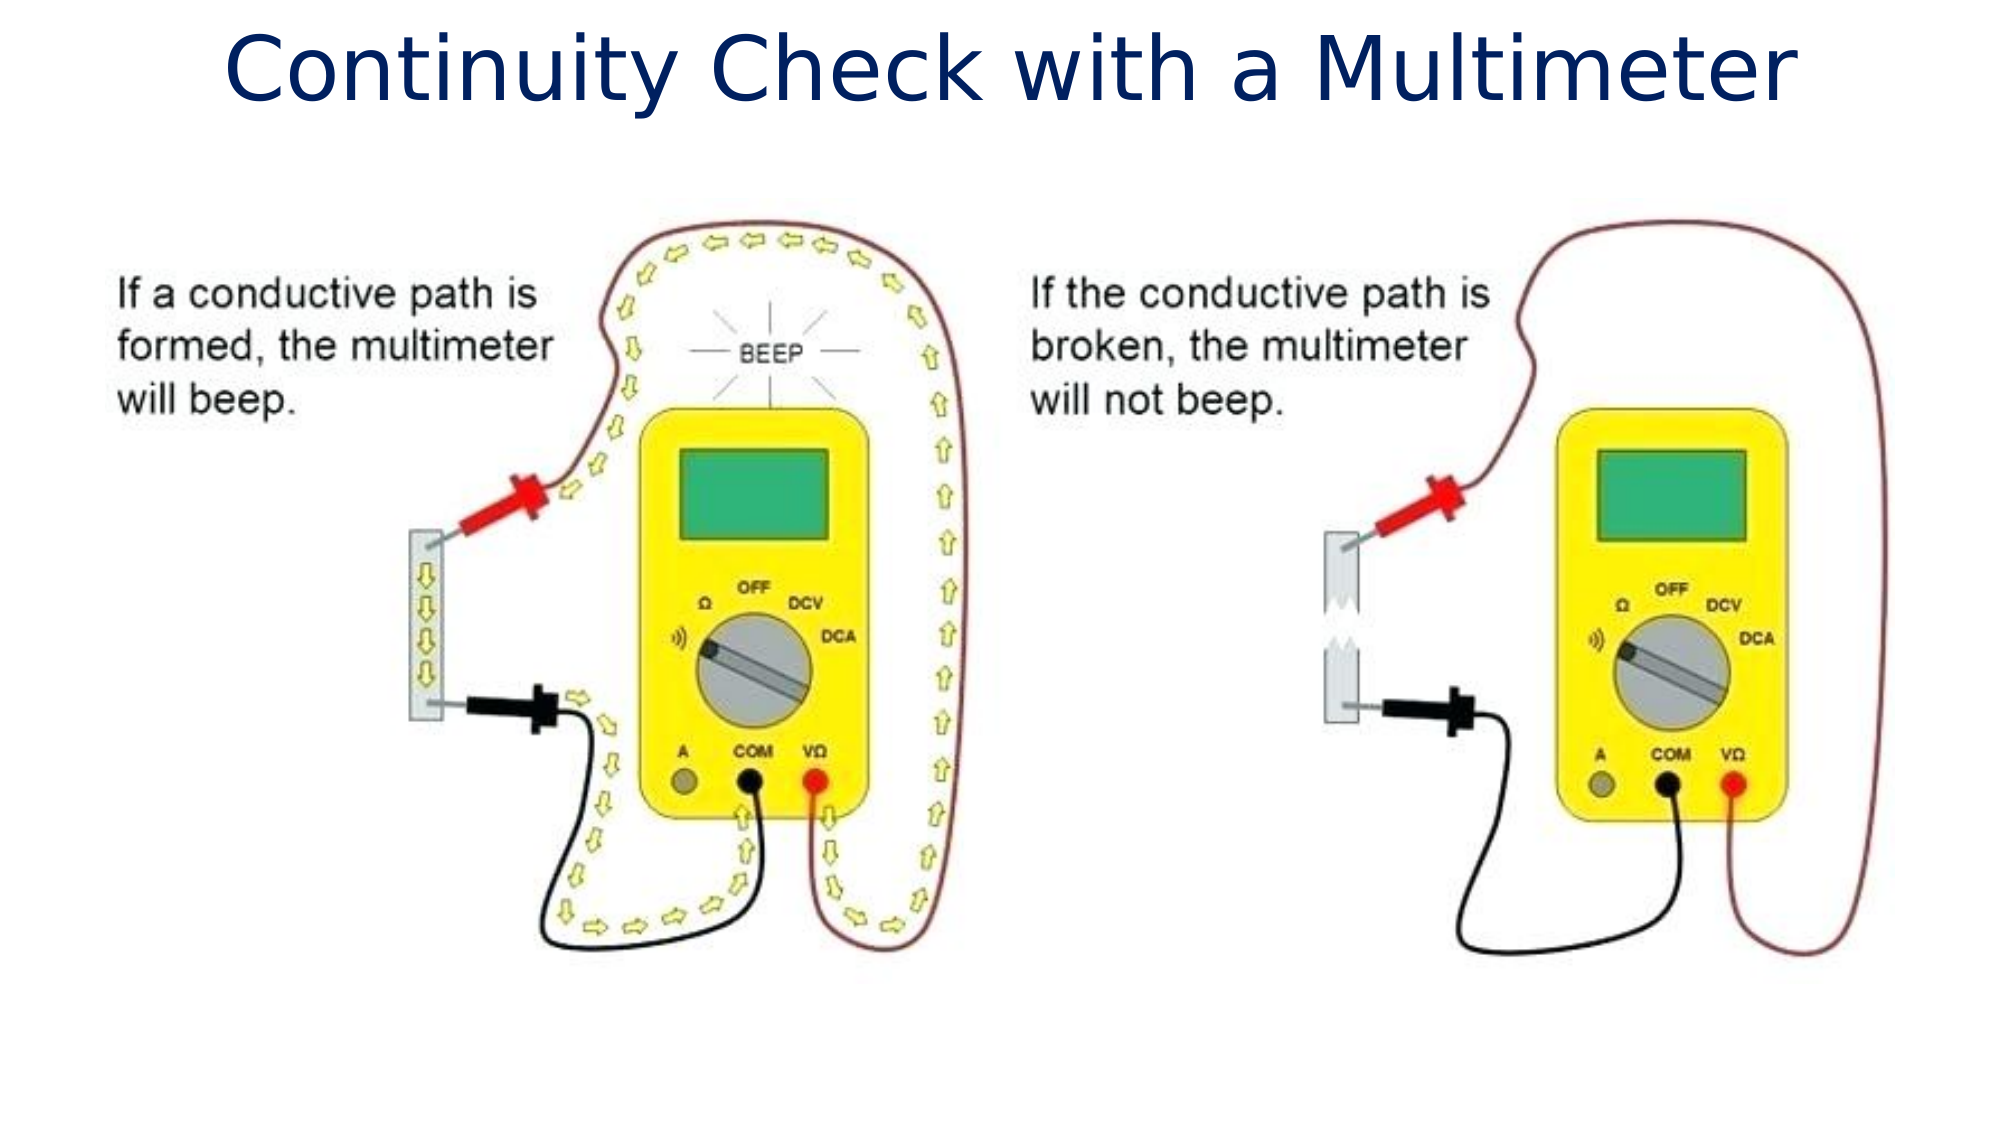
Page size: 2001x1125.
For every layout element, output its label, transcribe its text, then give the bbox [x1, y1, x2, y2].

text_box Continuity Check with a Multimeter [0, 4, 1996, 126]
picture [104, 198, 1895, 984]
